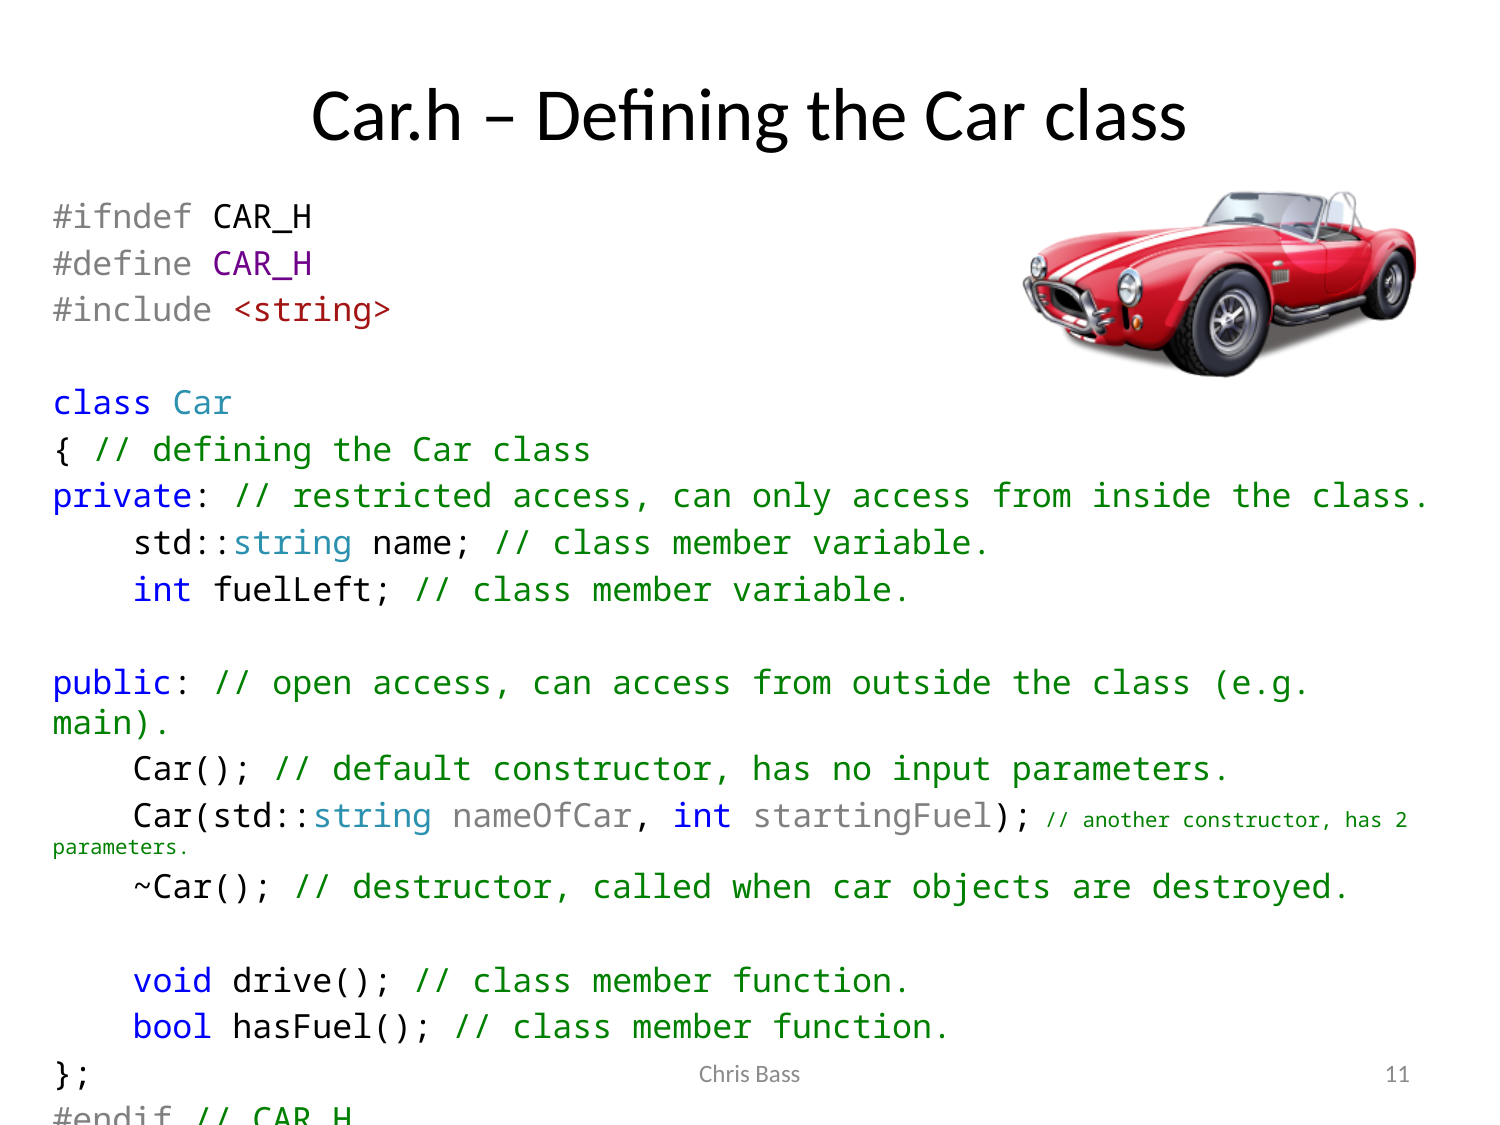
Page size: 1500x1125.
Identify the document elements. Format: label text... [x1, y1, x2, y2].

text_box #ifndef CAR_H #define CAR_H #include <string> class Car { // defining the Car class private: // restricted access, can only access from inside the class. std::string name; // class member variable. int fuelLeft; // class member variable. public: // open access, can access from outside the class (e.g. main). Car(); // default constructor, has no input parameters. Car(std::string nameOfCar, int startingFuel); // another constructor, has 2 parameters. ~Car(); // destructor, called when car objects are destroyed. void drive(); // class member function. bool hasFuel(); // class member function. }; #endif // CAR_H [37, 187, 1463, 1063]
picture [1012, 159, 1426, 401]
slide_number 11 [1074, 1063, 1425, 1103]
title Car.h – Defining the Car class [75, 45, 1425, 175]
footer Chris Bass [512, 1063, 988, 1103]
